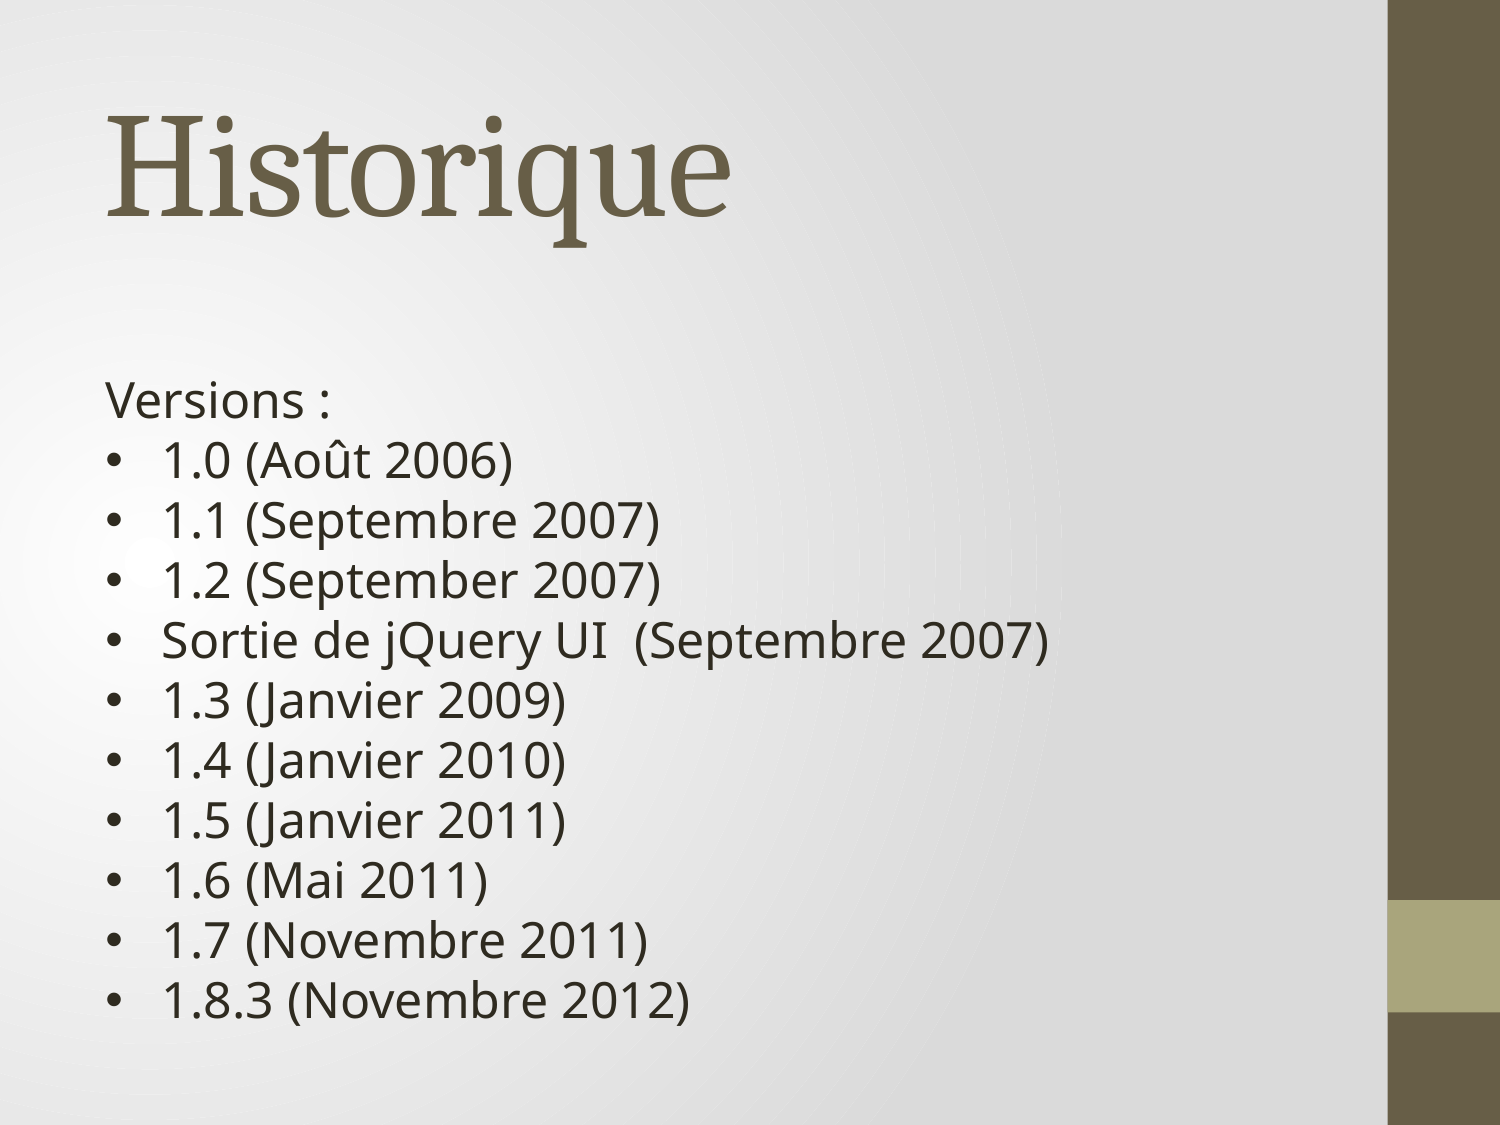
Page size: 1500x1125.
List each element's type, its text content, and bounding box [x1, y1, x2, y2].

text_box Versions : 1.0 (Août 2006) 1.1 (Septembre 2007) 1.2 (September 2007) Sortie de jQuery UI (Septembre 2007) 1.3 (Janvier 2009) 1.4 (Janvier 2010) 1.5 (Janvier 2011) 1.6 (Mai 2011) 1.7 (Novembre 2011) 1.8.3 (Novembre 2012) [90, 361, 1404, 1125]
title Historique [88, 54, 1326, 254]
